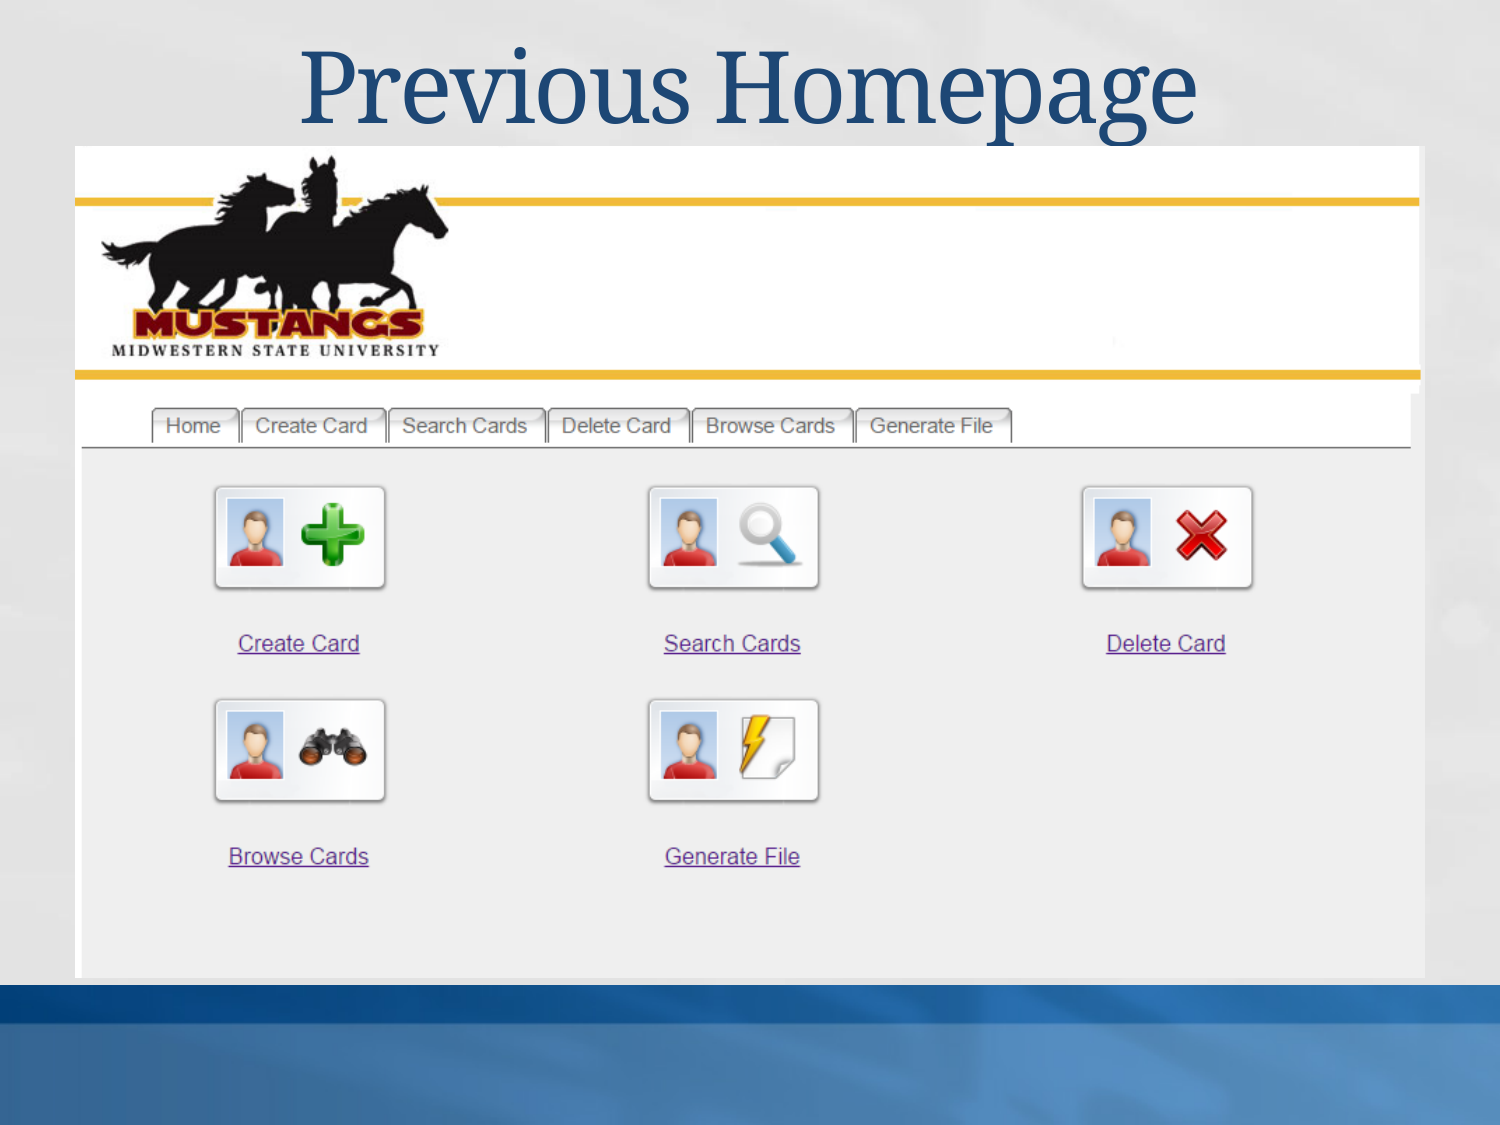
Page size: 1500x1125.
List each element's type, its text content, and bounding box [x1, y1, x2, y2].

title Previous Homepage [62, 37, 1438, 229]
picture [0, 0, 1500, 1125]
